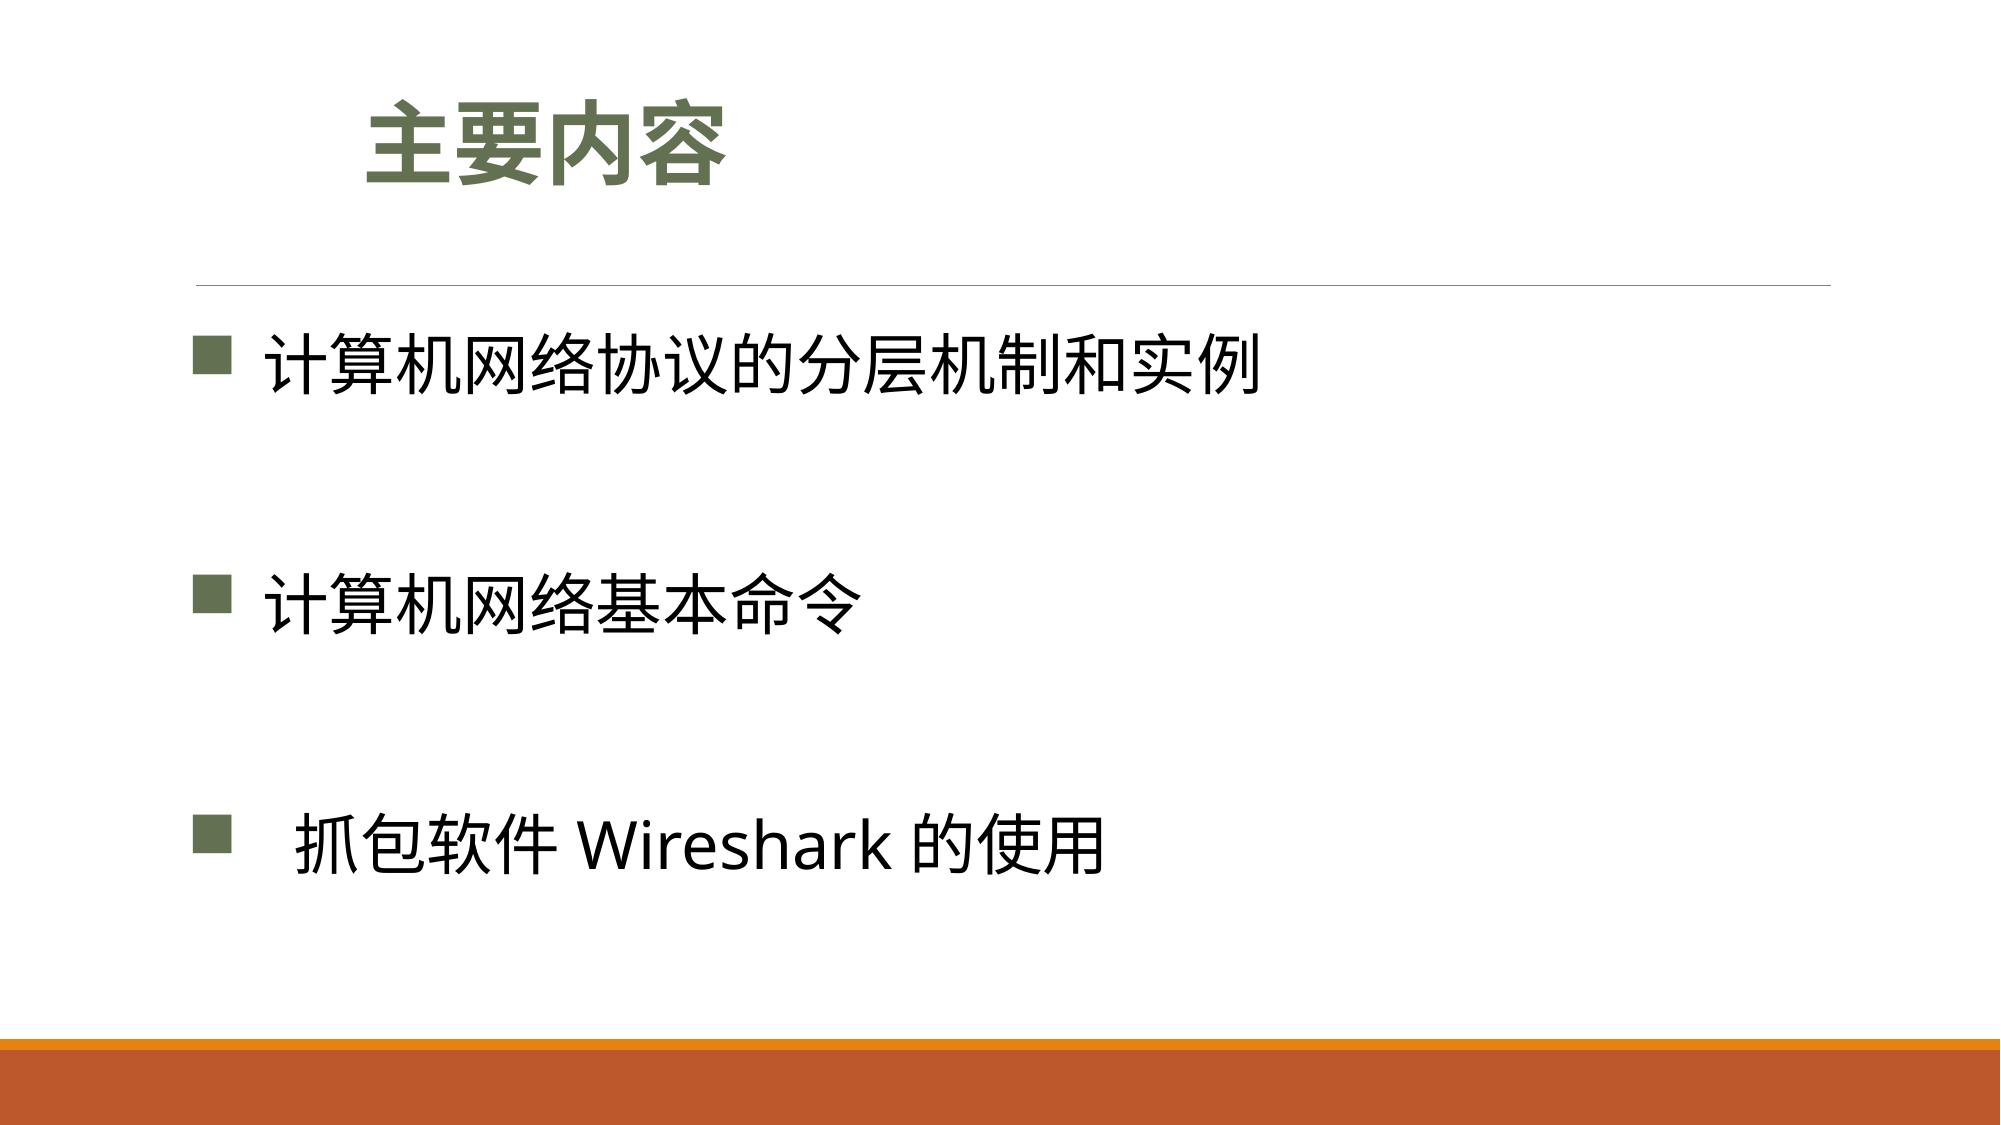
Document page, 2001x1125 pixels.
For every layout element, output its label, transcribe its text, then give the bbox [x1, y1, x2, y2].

text_box 主要内容 [347, 78, 1198, 203]
text_box 计算机网络协议的分层机制和实例 计算机网络基本命令 抓包软件Wireshark的使用 [172, 315, 1423, 971]
